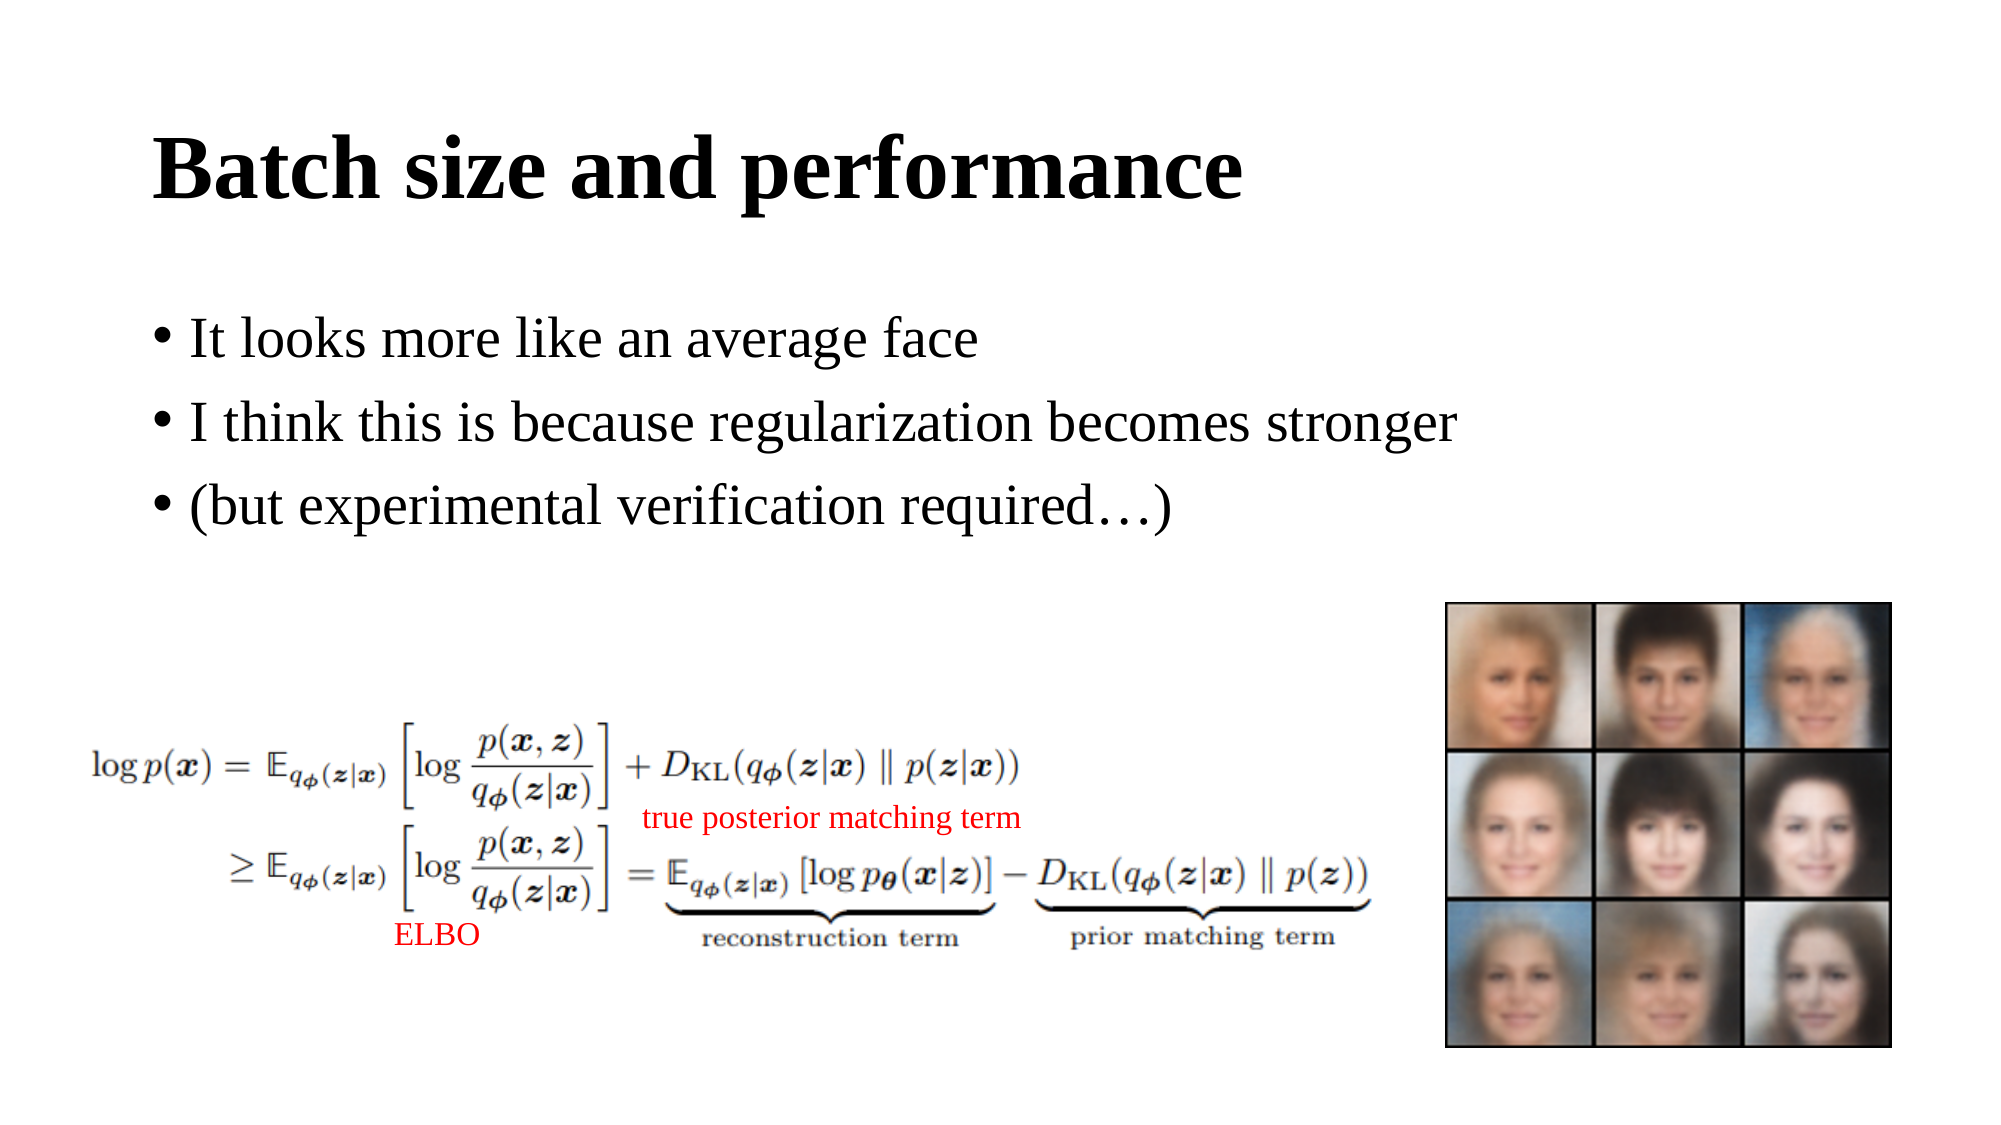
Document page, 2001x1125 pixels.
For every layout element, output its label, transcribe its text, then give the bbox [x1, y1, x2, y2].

list It looks more like an average face I think this is because regularization becomes stronger (but experimental verification required…) [137, 299, 1863, 1014]
picture [1445, 602, 1892, 1048]
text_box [58, 716, 1417, 961]
title Batch size and performance [137, 59, 1863, 278]
